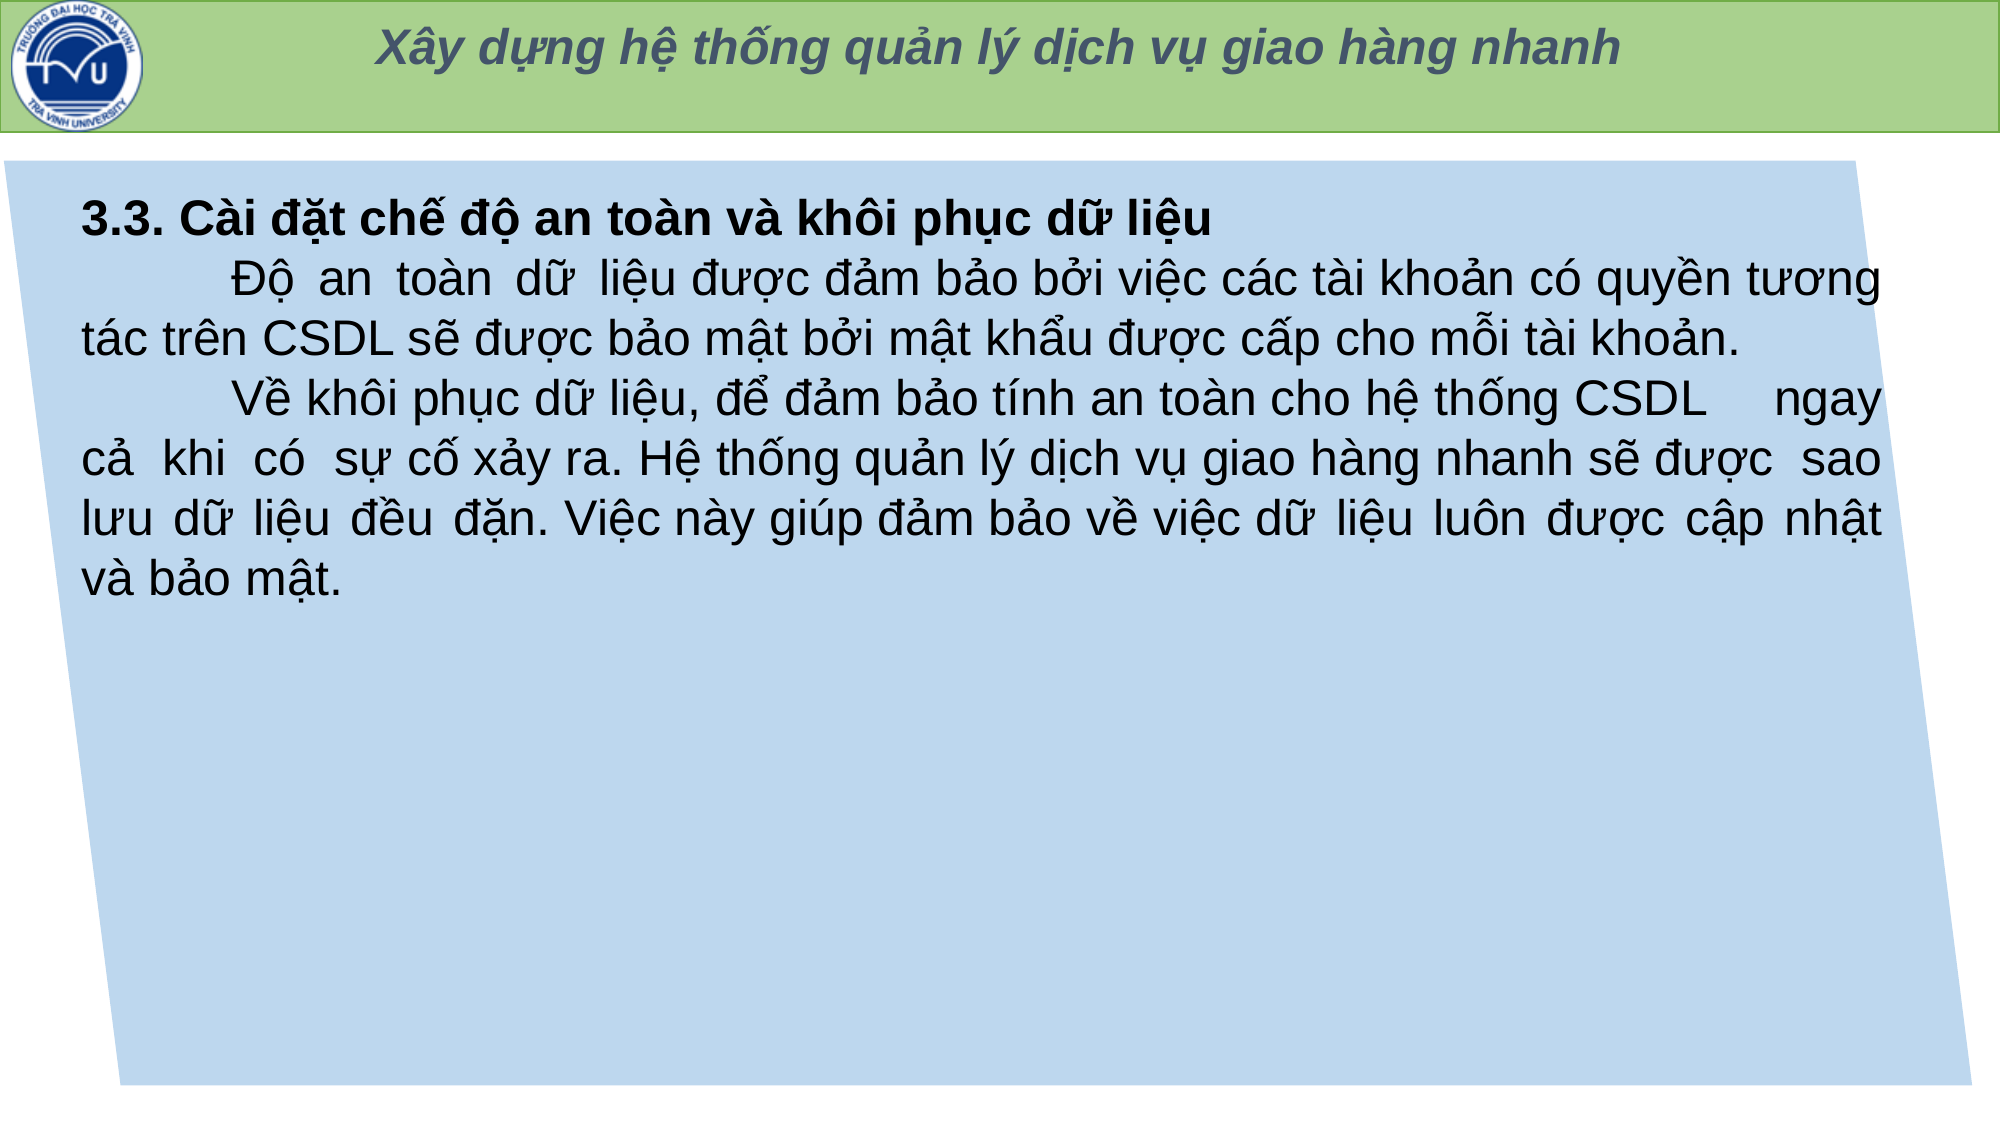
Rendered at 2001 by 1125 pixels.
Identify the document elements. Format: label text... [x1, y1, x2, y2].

text_box [2, 159, 1974, 1087]
text_box 3.3. Cài đặt chế độ an toàn và khôi phục dữ liệu Độ an toàn dữ liệu được đảm bảo bởi việc các tài khoản có quyền tương tác trên CSDL sẽ được bảo mật bởi mật khẩu được cấp cho mỗi tài khoản. Về khôi phục dữ liệu, để đảm bảo tính an toàn cho hệ thống CSDL ngay cả khi có sự cố xảy ra. Hệ thống quản lý dịch vụ giao hàng nhanh sẽ được sao lưu dữ liệu đều đặn. Việc này giúp đảm bảo về việc dữ liệu luôn được cập nhật và bảo mật. [66, 177, 1898, 613]
picture [11, 0, 143, 132]
text_box Xây dựng hệ thống quản lý dịch vụ giao hàng nhanh [0, 0, 2000, 133]
